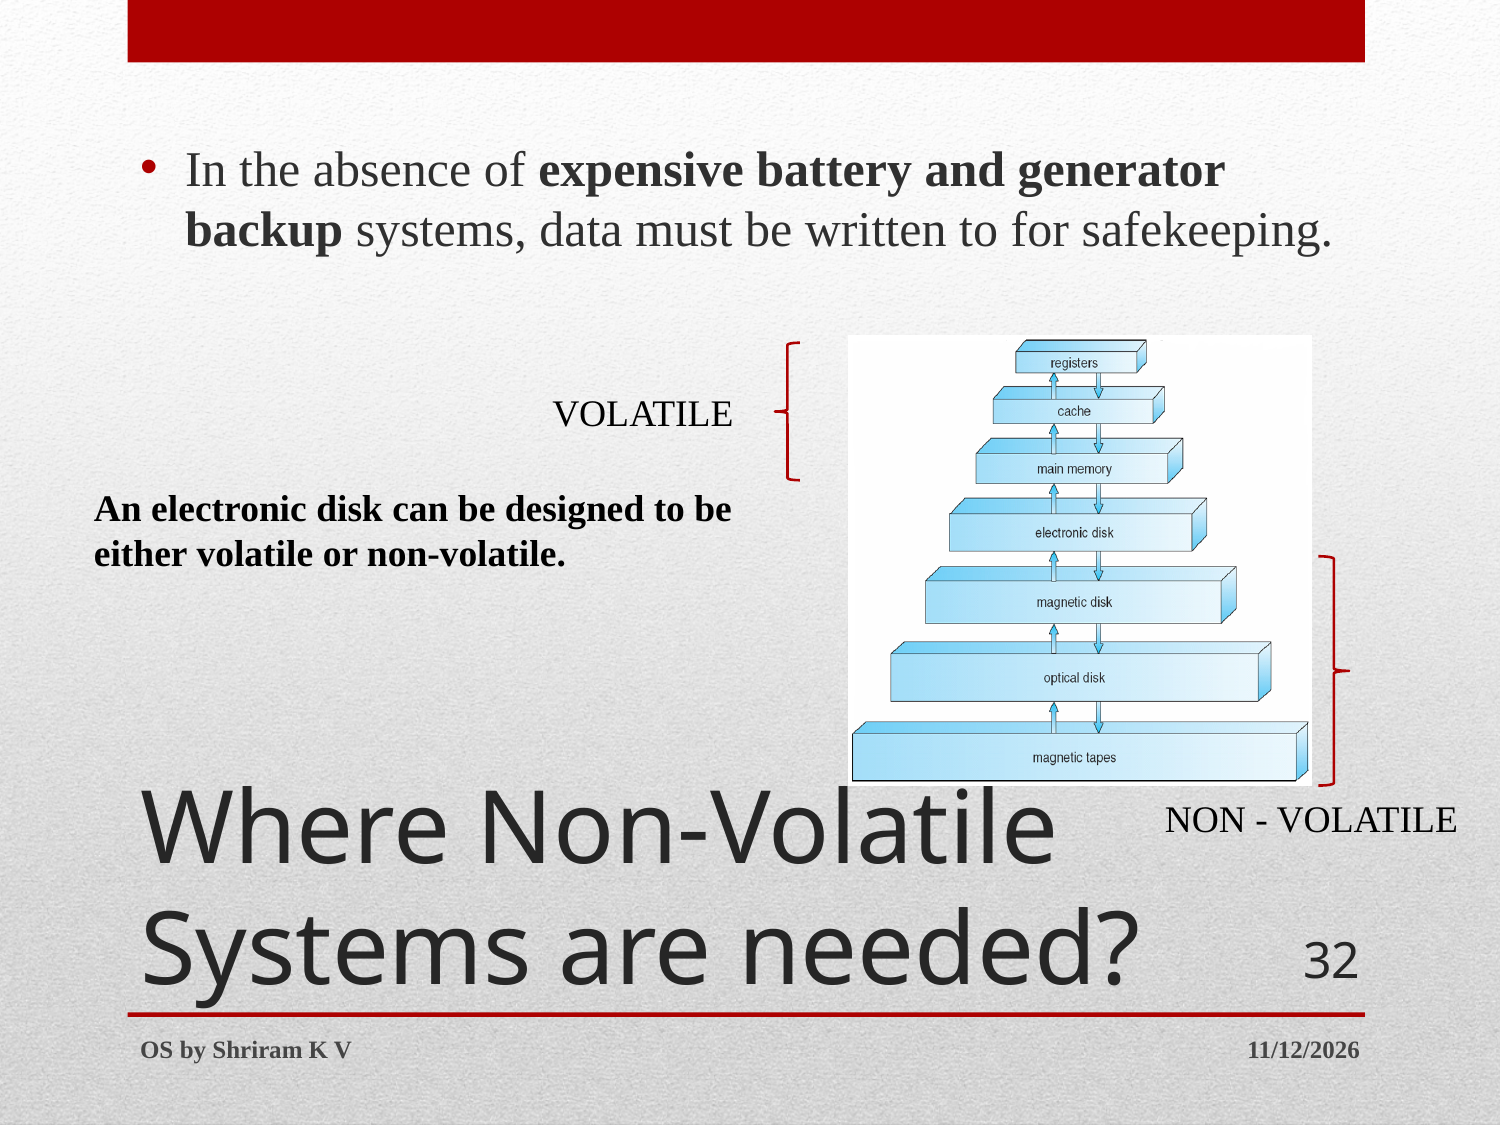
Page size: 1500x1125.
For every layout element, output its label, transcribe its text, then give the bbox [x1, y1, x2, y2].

text_box NON - VOLATILE [1150, 787, 1474, 848]
text_box An electronic disk can be designed to be either volatile or non-volatile. [79, 476, 830, 581]
text_box VOLATILE [537, 381, 825, 441]
slide_number 32 [1250, 933, 1375, 993]
list In the absence of expensive battery and generator backup systems, data must be written to for safekeeping. [125, 112, 1363, 350]
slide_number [1025, 1018, 1375, 1079]
text_box [1318, 554, 1351, 787]
title Where Non-Volatile Systems are needed? [125, 750, 1238, 1013]
footer OS by Shriram K V [125, 1018, 925, 1079]
text_box [786, 441, 800, 476]
picture [847, 334, 1313, 787]
text_box [786, 341, 800, 381]
